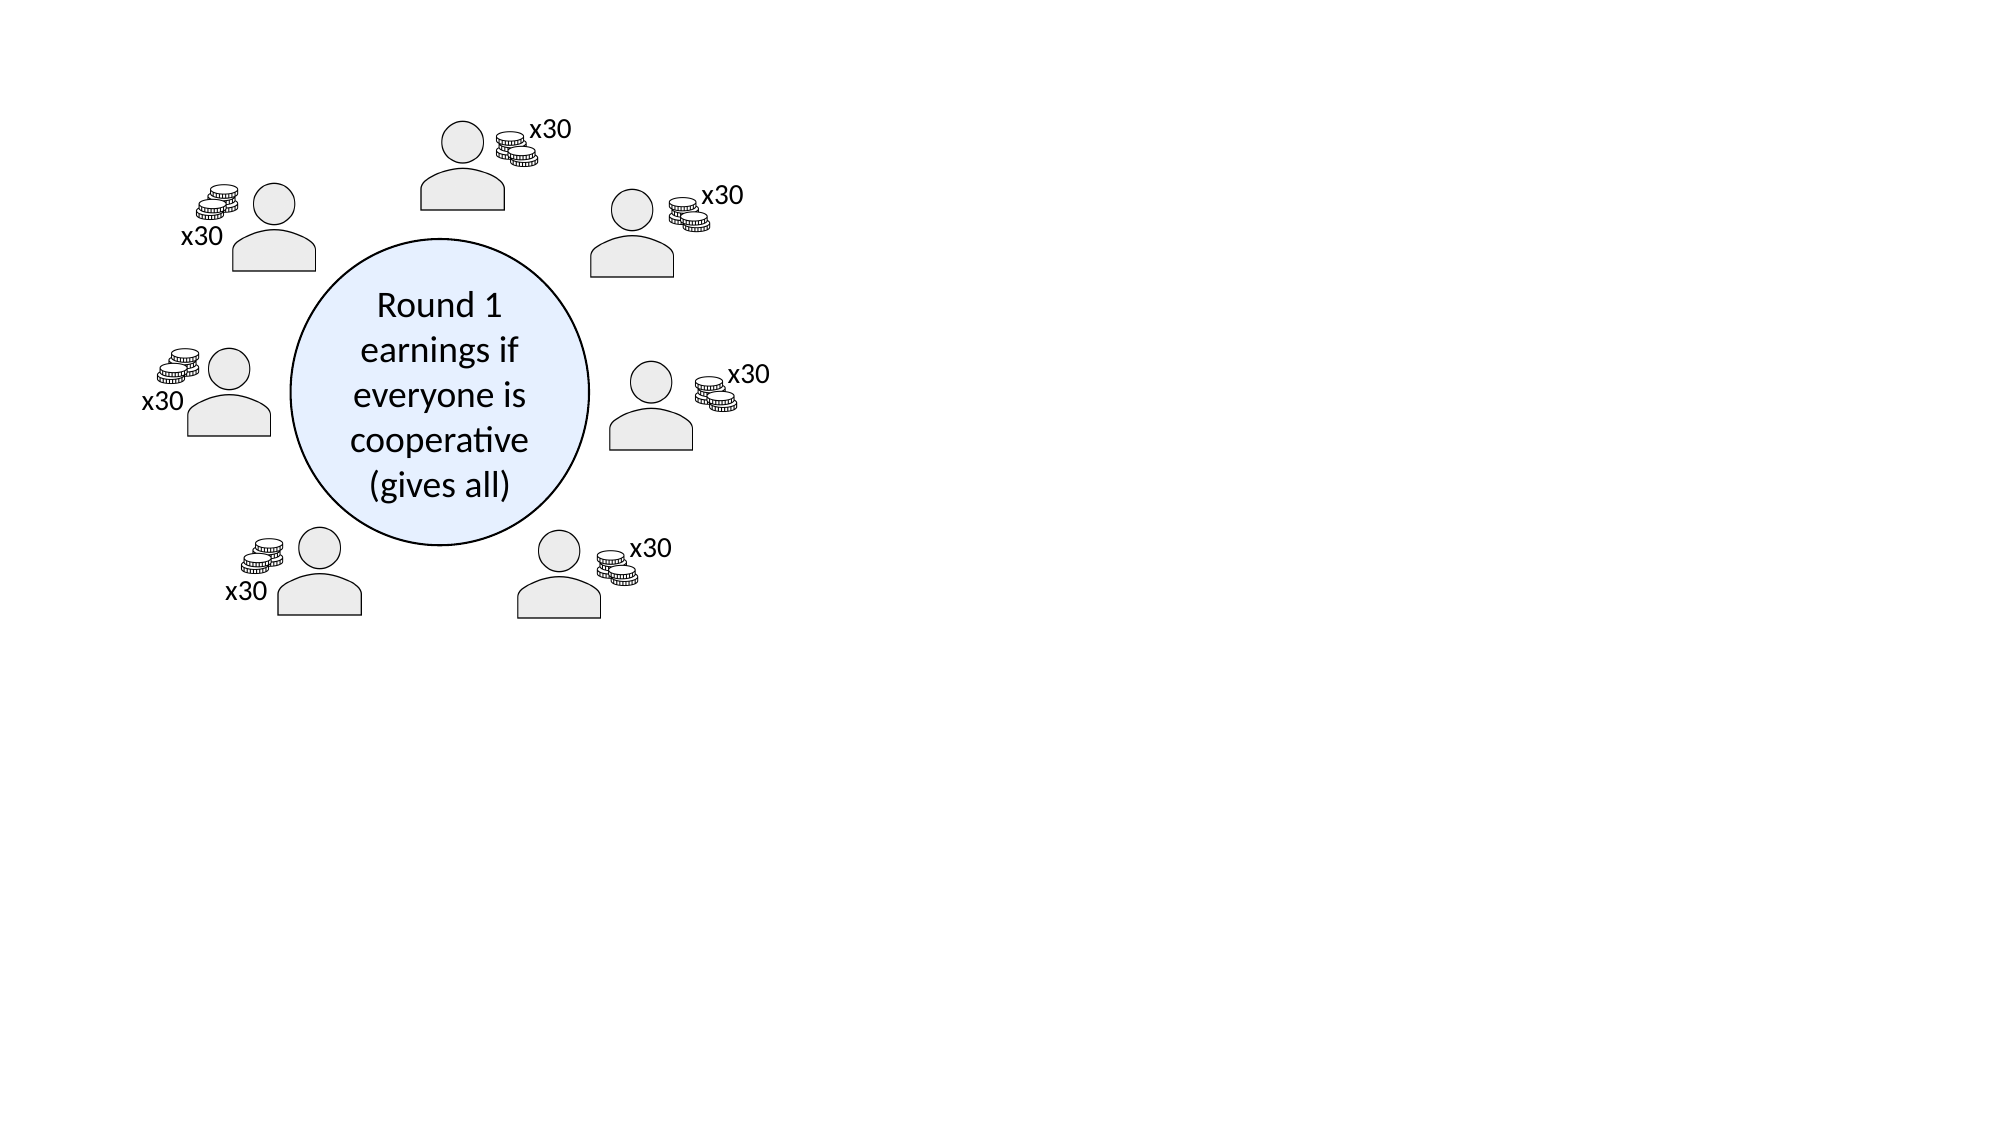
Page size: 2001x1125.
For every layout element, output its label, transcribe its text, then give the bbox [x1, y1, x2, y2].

picture [589, 343, 740, 468]
picture [193, 165, 336, 289]
text_box x30 [514, 102, 601, 152]
picture [400, 103, 541, 228]
text_box x30 [126, 373, 166, 424]
text_box x30 [713, 346, 799, 397]
text_box x30 [210, 563, 257, 614]
picture [154, 330, 291, 454]
picture [238, 509, 382, 633]
text_box x30 [621, 521, 701, 572]
text_box x30 [166, 209, 212, 259]
text_box Round 1 earnings if everyone is cooperative (gives all) [291, 237, 589, 547]
picture [497, 512, 642, 636]
picture [570, 171, 713, 295]
text_box x30 [686, 167, 773, 218]
